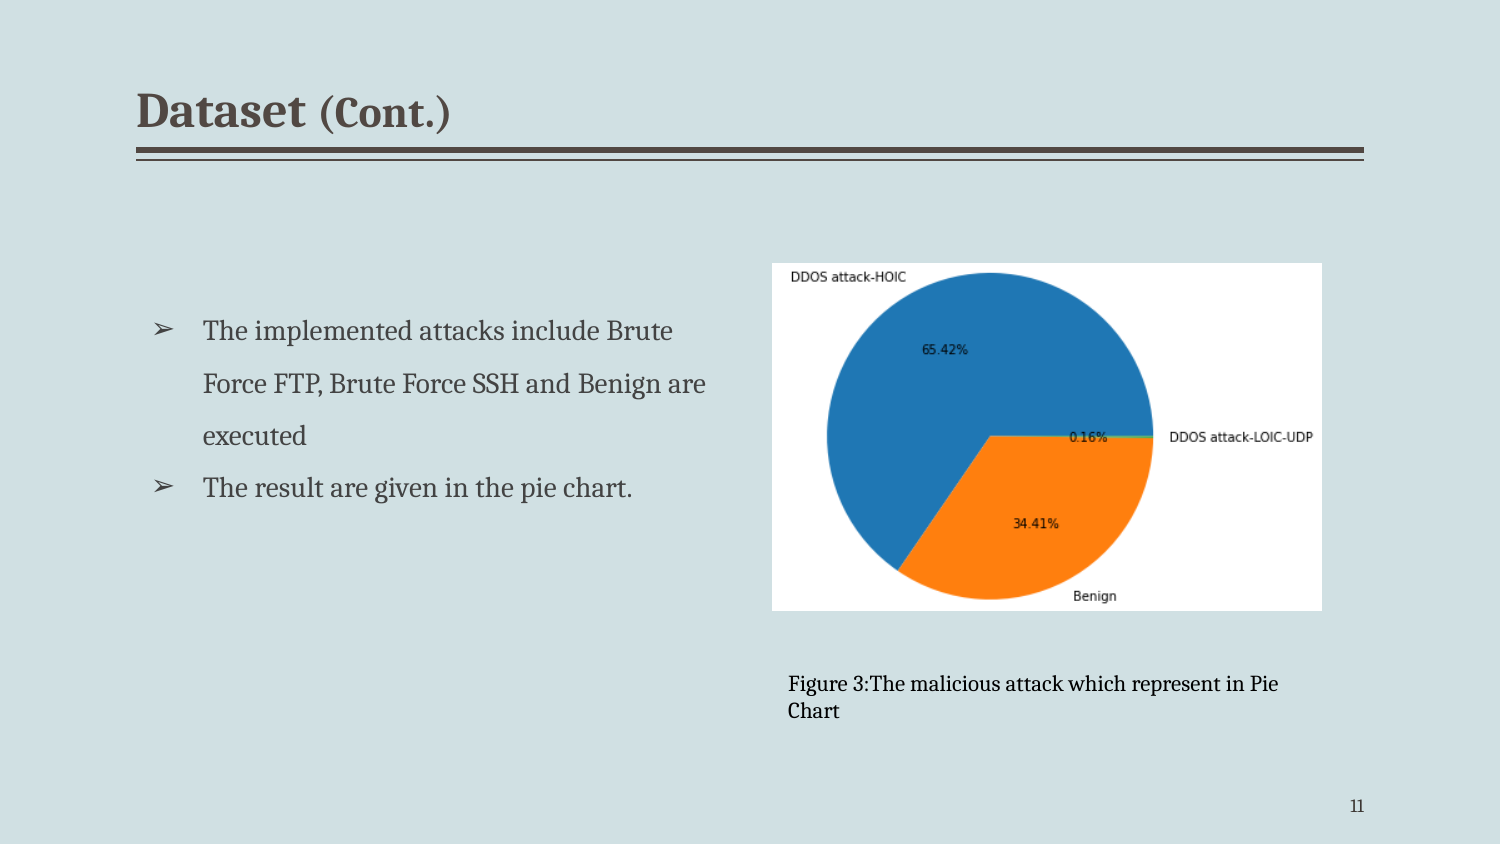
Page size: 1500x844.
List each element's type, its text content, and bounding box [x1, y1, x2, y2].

text_box The implemented attacks include Brute Force FTP, Brute Force SSH and Benign are executed The result are given in the pie chart. [112, 279, 736, 519]
picture [772, 263, 1322, 611]
slide_number ‹#› [1138, 782, 1364, 827]
text_box Figure 3:The malicious attack which represent in Pie Chart [698, 653, 1329, 739]
title Dataset (Cont.) [135, 46, 1364, 145]
